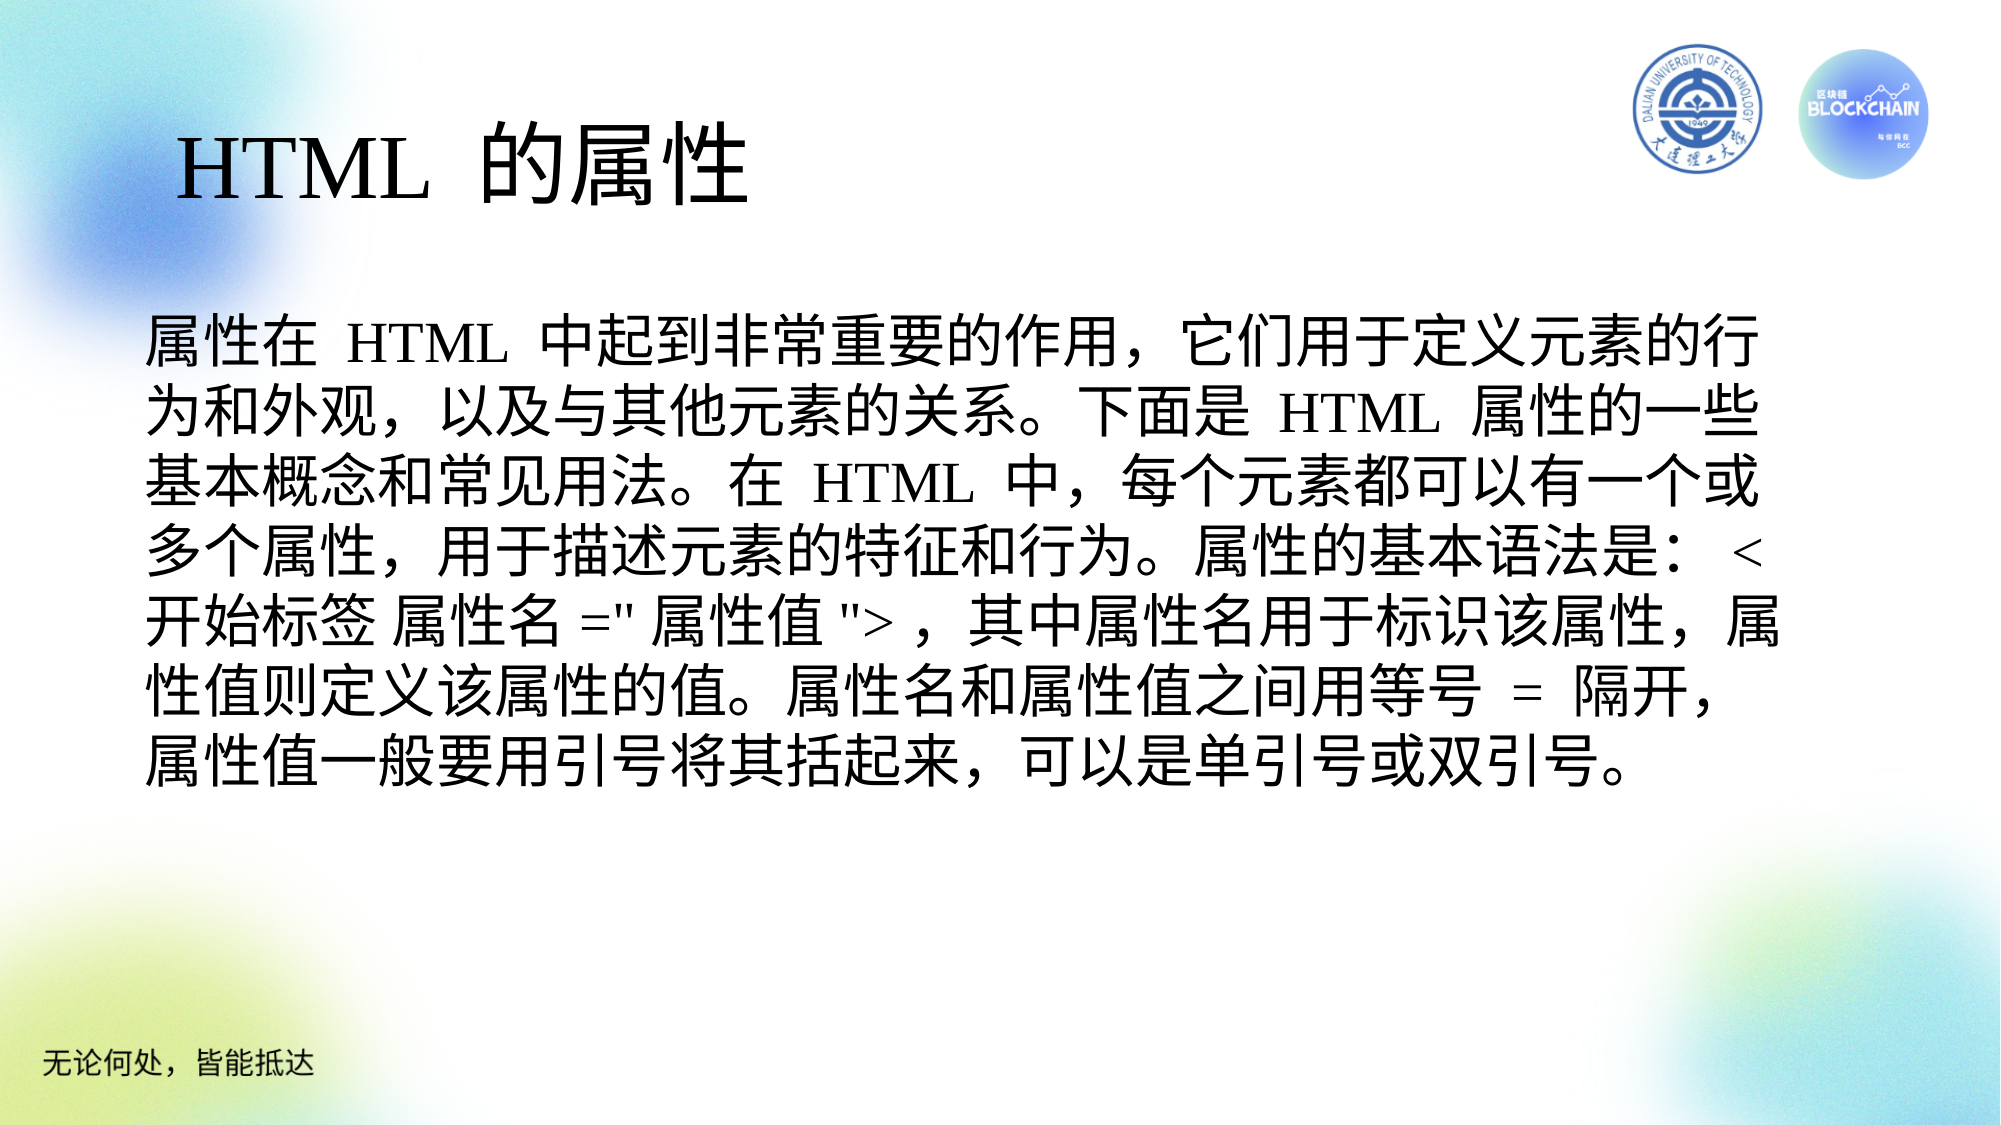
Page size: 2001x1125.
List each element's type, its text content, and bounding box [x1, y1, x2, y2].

text_box 属性在 HTML 中起到非常重要的作用，它们用于定义元素的行为和外观，以及与其他元素的关系。下面是 HTML 属性的一些基本概念和常见用法。在 HTML 中，每个元素都可以有一个或多个属性，用于描述元素的特征和行为。属性的基本语法是：<开始标签 属性名="属性值">，其中属性名用于标识该属性，属性值则定义该属性的值。属性名和属性值之间用等号 = 隔开，属性值一般要用引号将其括起来，可以是单引号或双引号。 [130, 296, 1811, 960]
title HTML 的属性 [137, 59, 1863, 278]
picture [0, 0, 2001, 1125]
